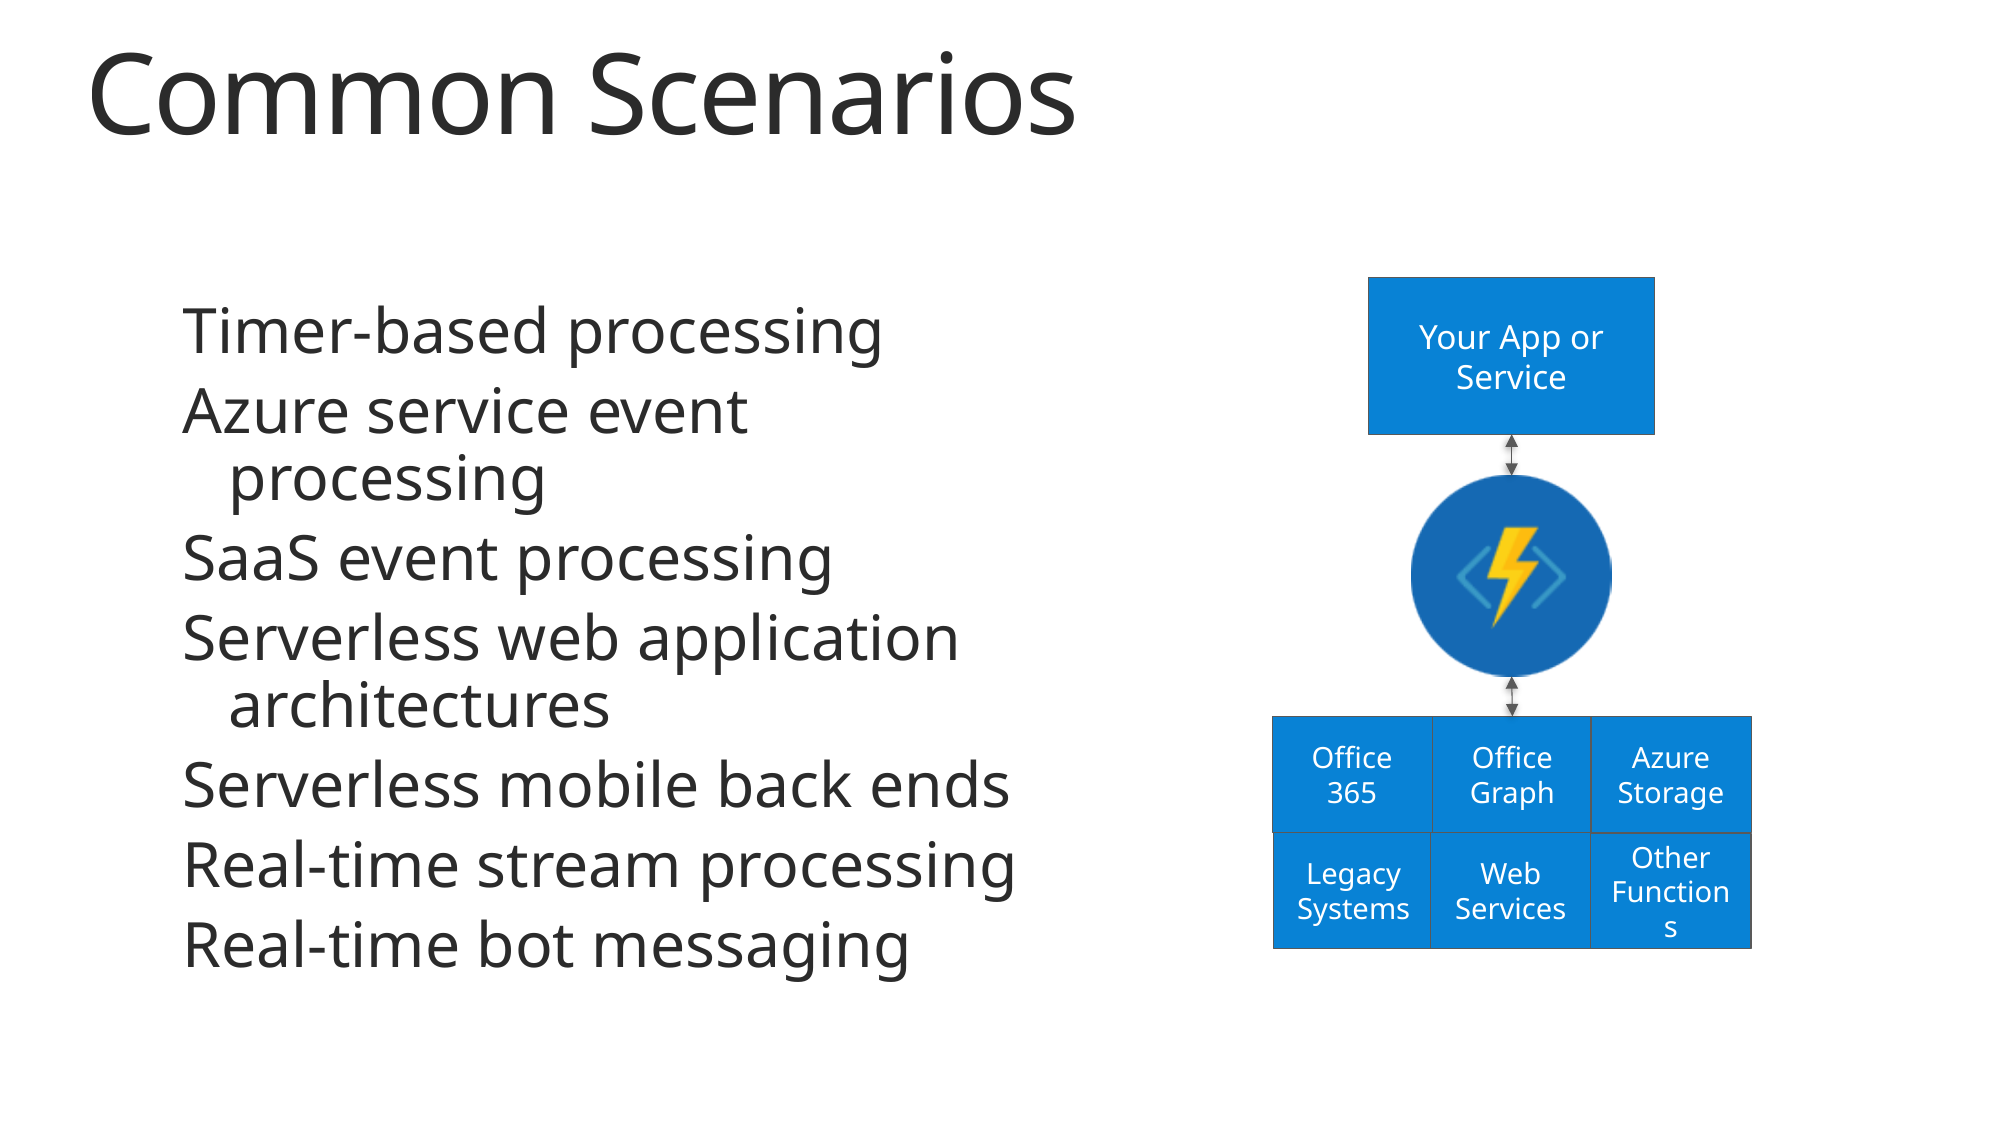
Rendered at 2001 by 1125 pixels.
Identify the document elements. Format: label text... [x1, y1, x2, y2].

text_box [1271, 276, 1752, 949]
title Common Scenarios [85, 37, 1915, 161]
list Timer-based processing Azure service event processing SaaS event processing Serverless web application architectures Serverless mobile back ends Real-time stream processing Real-time bot messaging [137, 299, 1078, 988]
